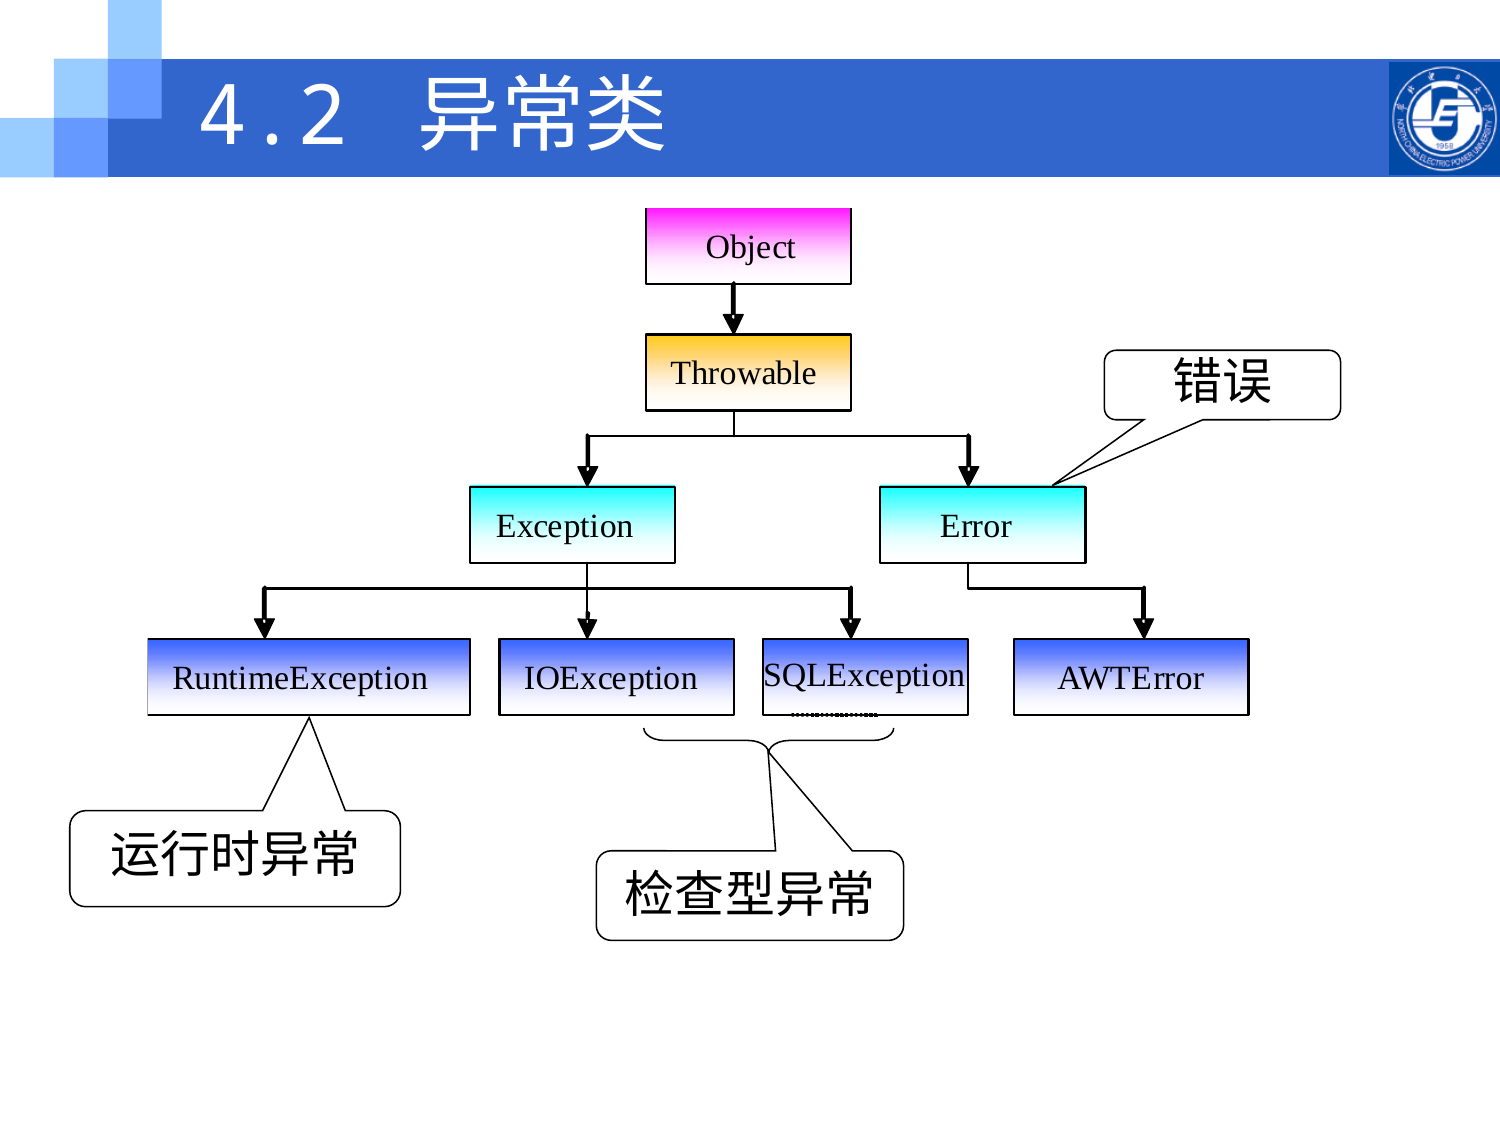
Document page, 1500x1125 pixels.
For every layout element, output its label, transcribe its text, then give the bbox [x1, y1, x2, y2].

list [147, 207, 1265, 871]
text_box 检查型异常 [596, 871, 904, 941]
text_box 错误 [1265, 350, 1341, 420]
picture [1389, 62, 1500, 175]
text_box 4.2 异常类 [183, 49, 1306, 173]
text_box 运行时异常 [69, 810, 401, 907]
